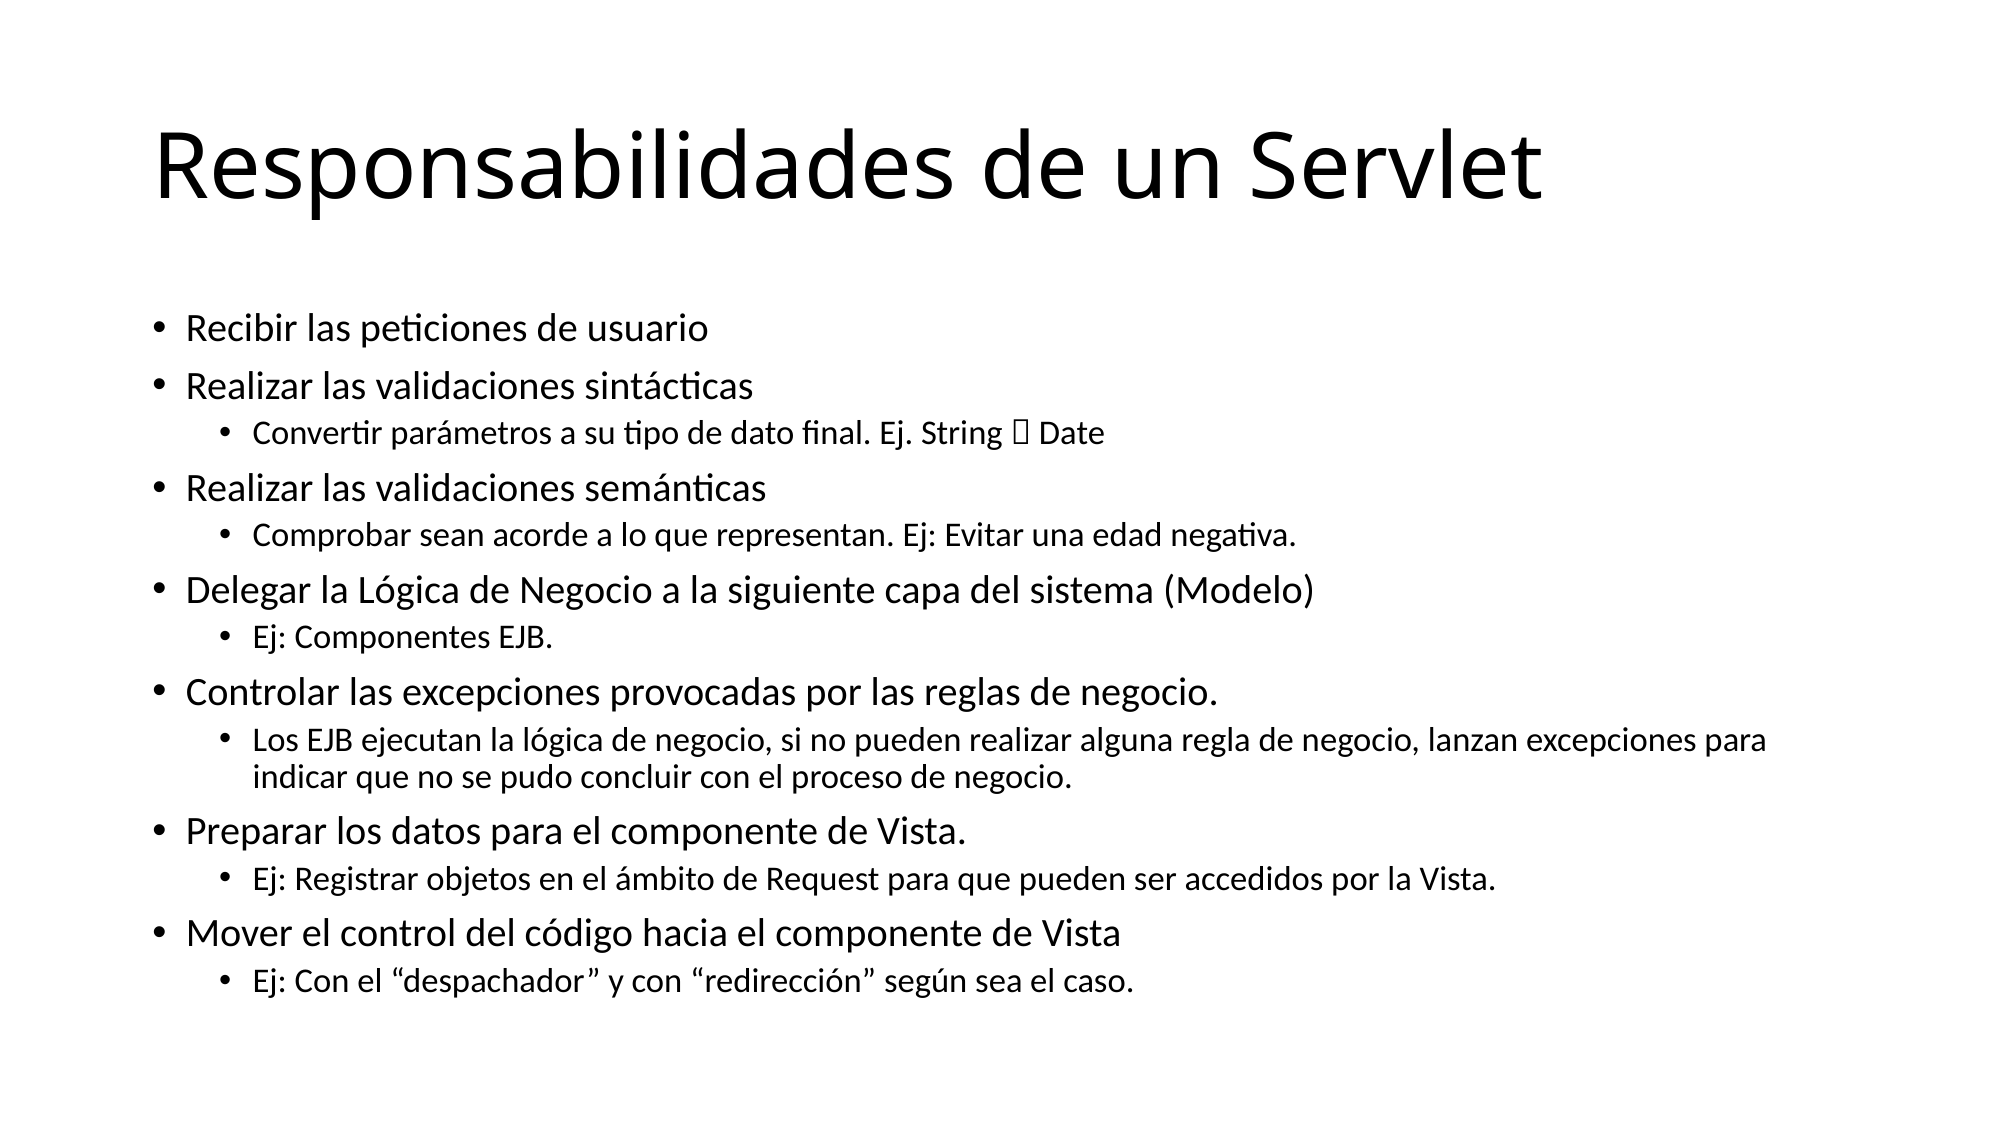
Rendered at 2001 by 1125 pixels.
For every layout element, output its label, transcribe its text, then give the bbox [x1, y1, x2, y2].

list Recibir las peticiones de usuario Realizar las validaciones sintácticas Convertir parámetros a su tipo de dato final. Ej. String  Date Realizar las validaciones semánticas Comprobar sean acorde a lo que representan. Ej: Evitar una edad negativa. Delegar la Lógica de Negocio a la siguiente capa del sistema (Modelo) Ej: Componentes EJB. Controlar las excepciones provocadas por las reglas de negocio. Los EJB ejecutan la lógica de negocio, si no pueden realizar alguna regla de negocio, lanzan excepciones para indicar que no se pudo concluir con el proceso de negocio. Preparar los datos para el componente de Vista. Ej: Registrar objetos en el ámbito de Request para que pueden ser accedidos por la Vista. Mover el control del código hacia el componente de Vista Ej: Con el “despachador” y con “redirección” según sea el caso. [137, 299, 1863, 1014]
title Responsabilidades de un Servlet [137, 59, 1863, 278]
